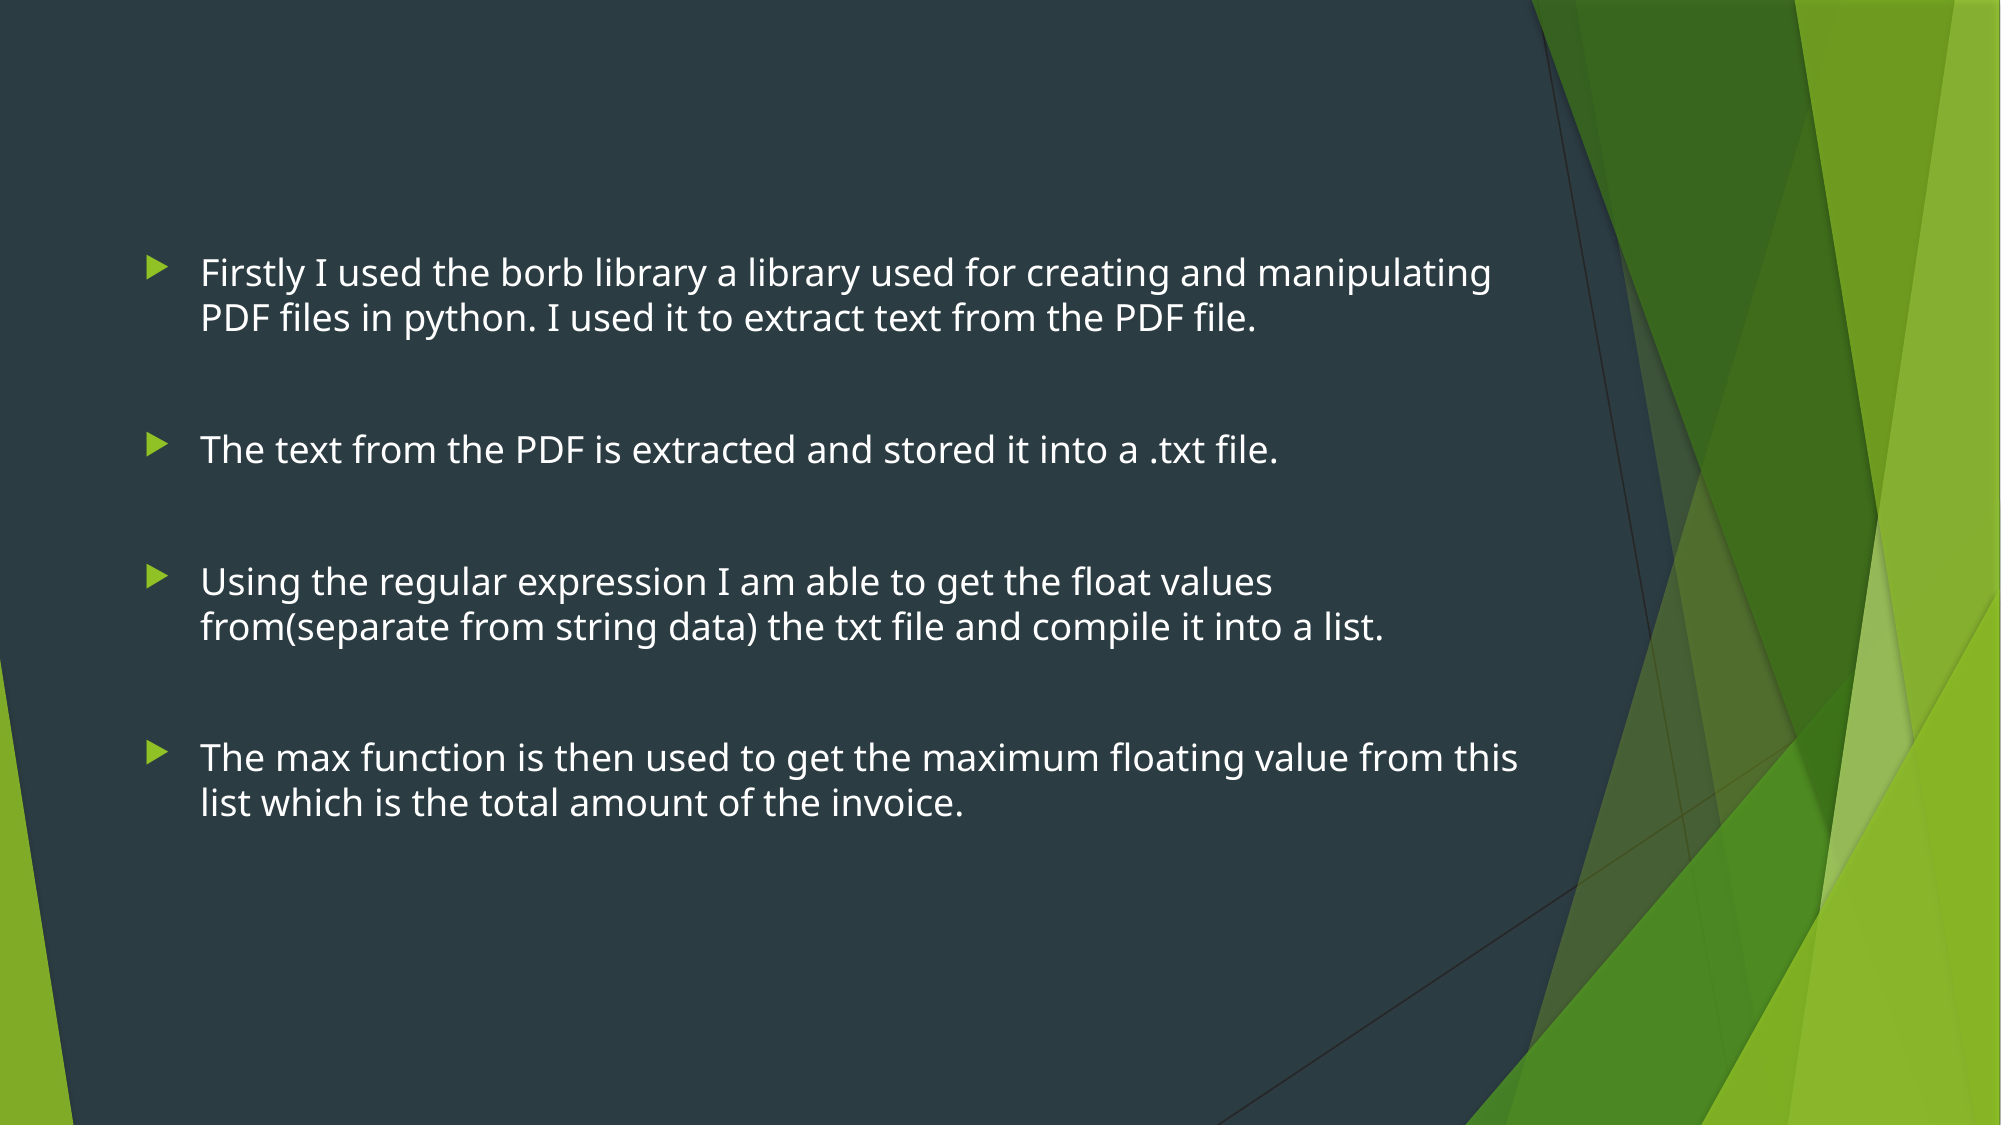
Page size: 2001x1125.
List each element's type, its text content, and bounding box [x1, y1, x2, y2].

list Firstly I used the borb library a library used for creating and manipulating PDF files in python. I used it to extract text from the PDF file. The text from the PDF is extracted and stored it into a .txt file. Using the regular expression I am able to get the float values from(separate from string data) the txt file and compile it into a list. The max function is then used to get the maximum floating value from this list which is the total amount of the invoice. [128, 110, 1540, 1017]
